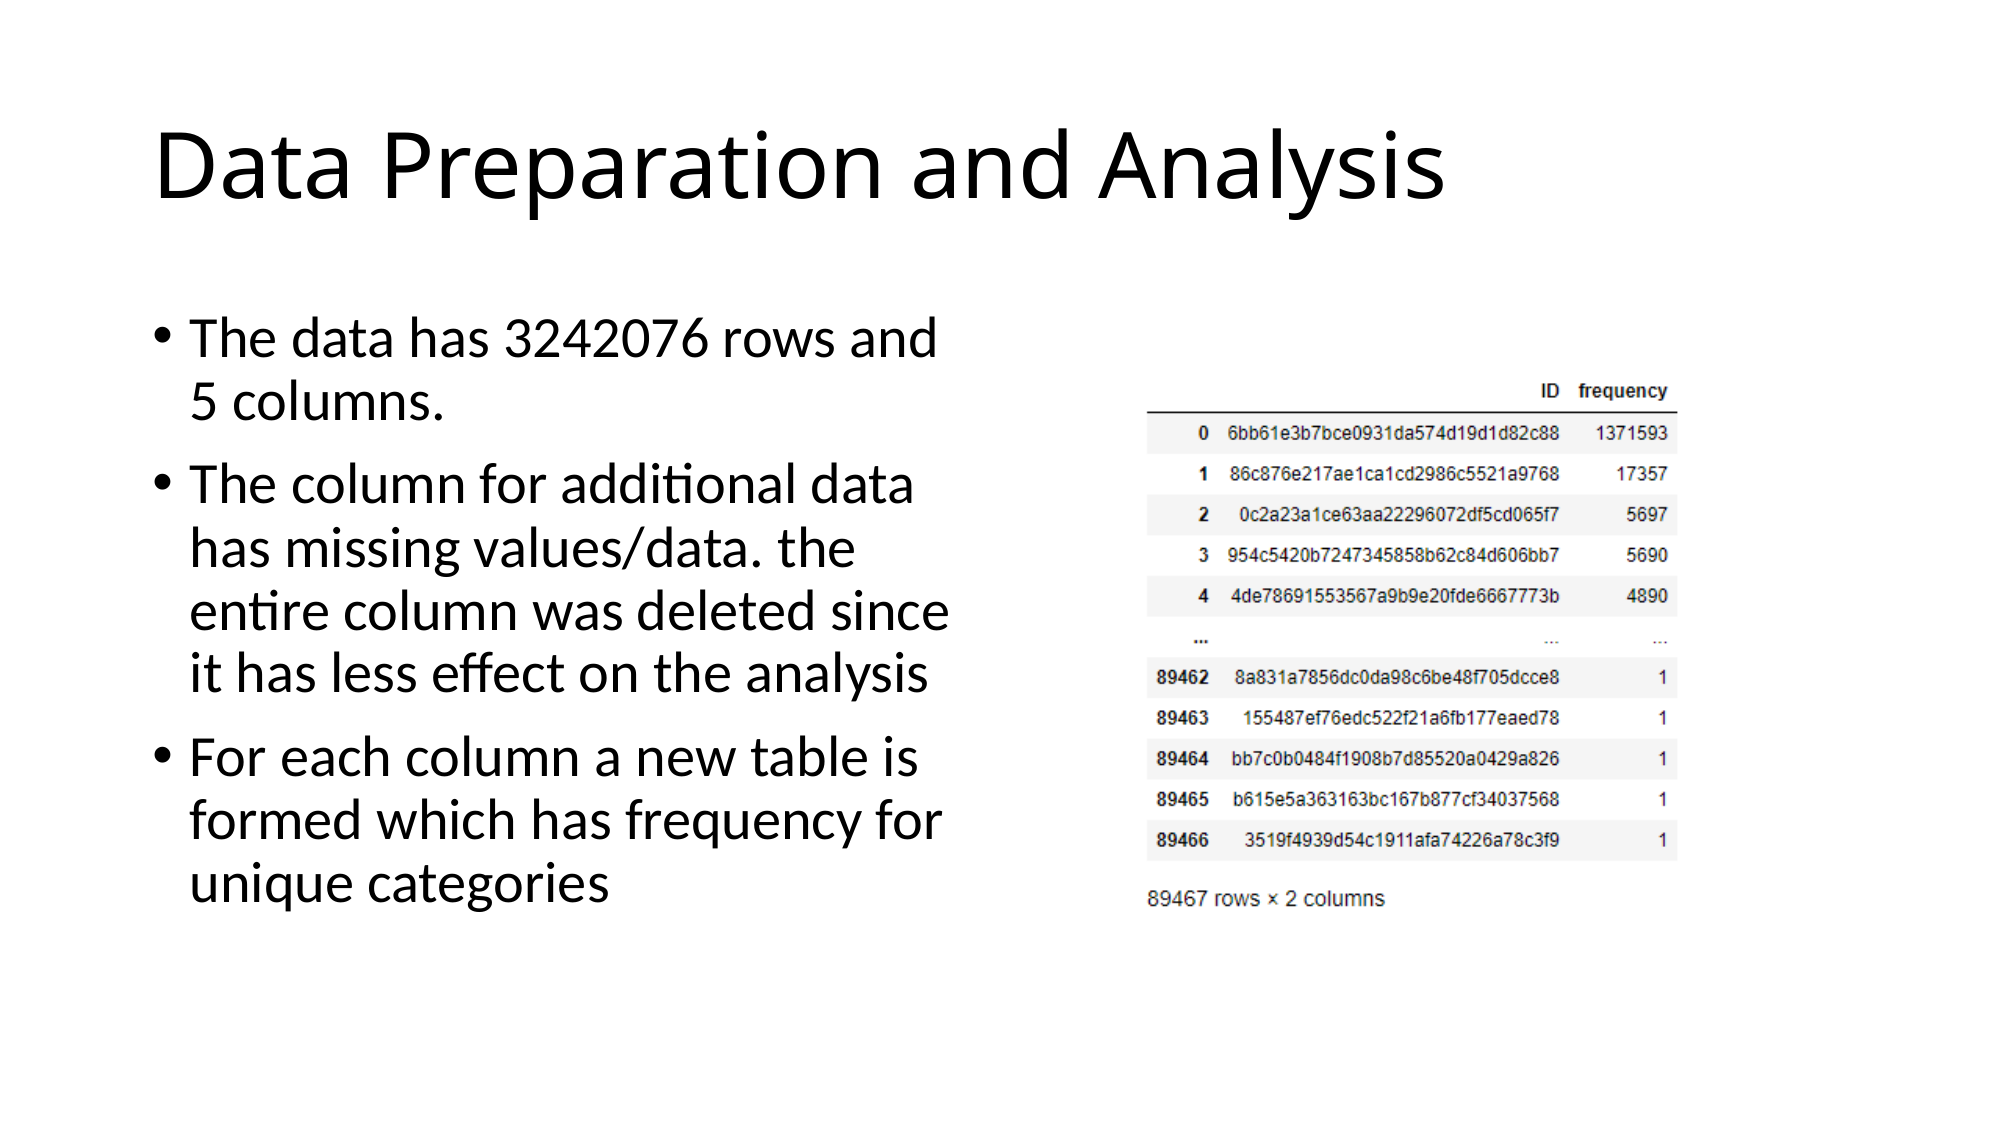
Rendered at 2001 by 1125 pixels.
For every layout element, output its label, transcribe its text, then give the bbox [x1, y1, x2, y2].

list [1127, 379, 1748, 933]
list The data has 3242076 rows and 5 columns. The column for additional data has missing values/data. the entire column was deleted since it has less effect on the analysis For each column a new table is formed which has frequency for unique categories [137, 299, 988, 1014]
title Data Preparation and Analysis [137, 59, 1863, 278]
